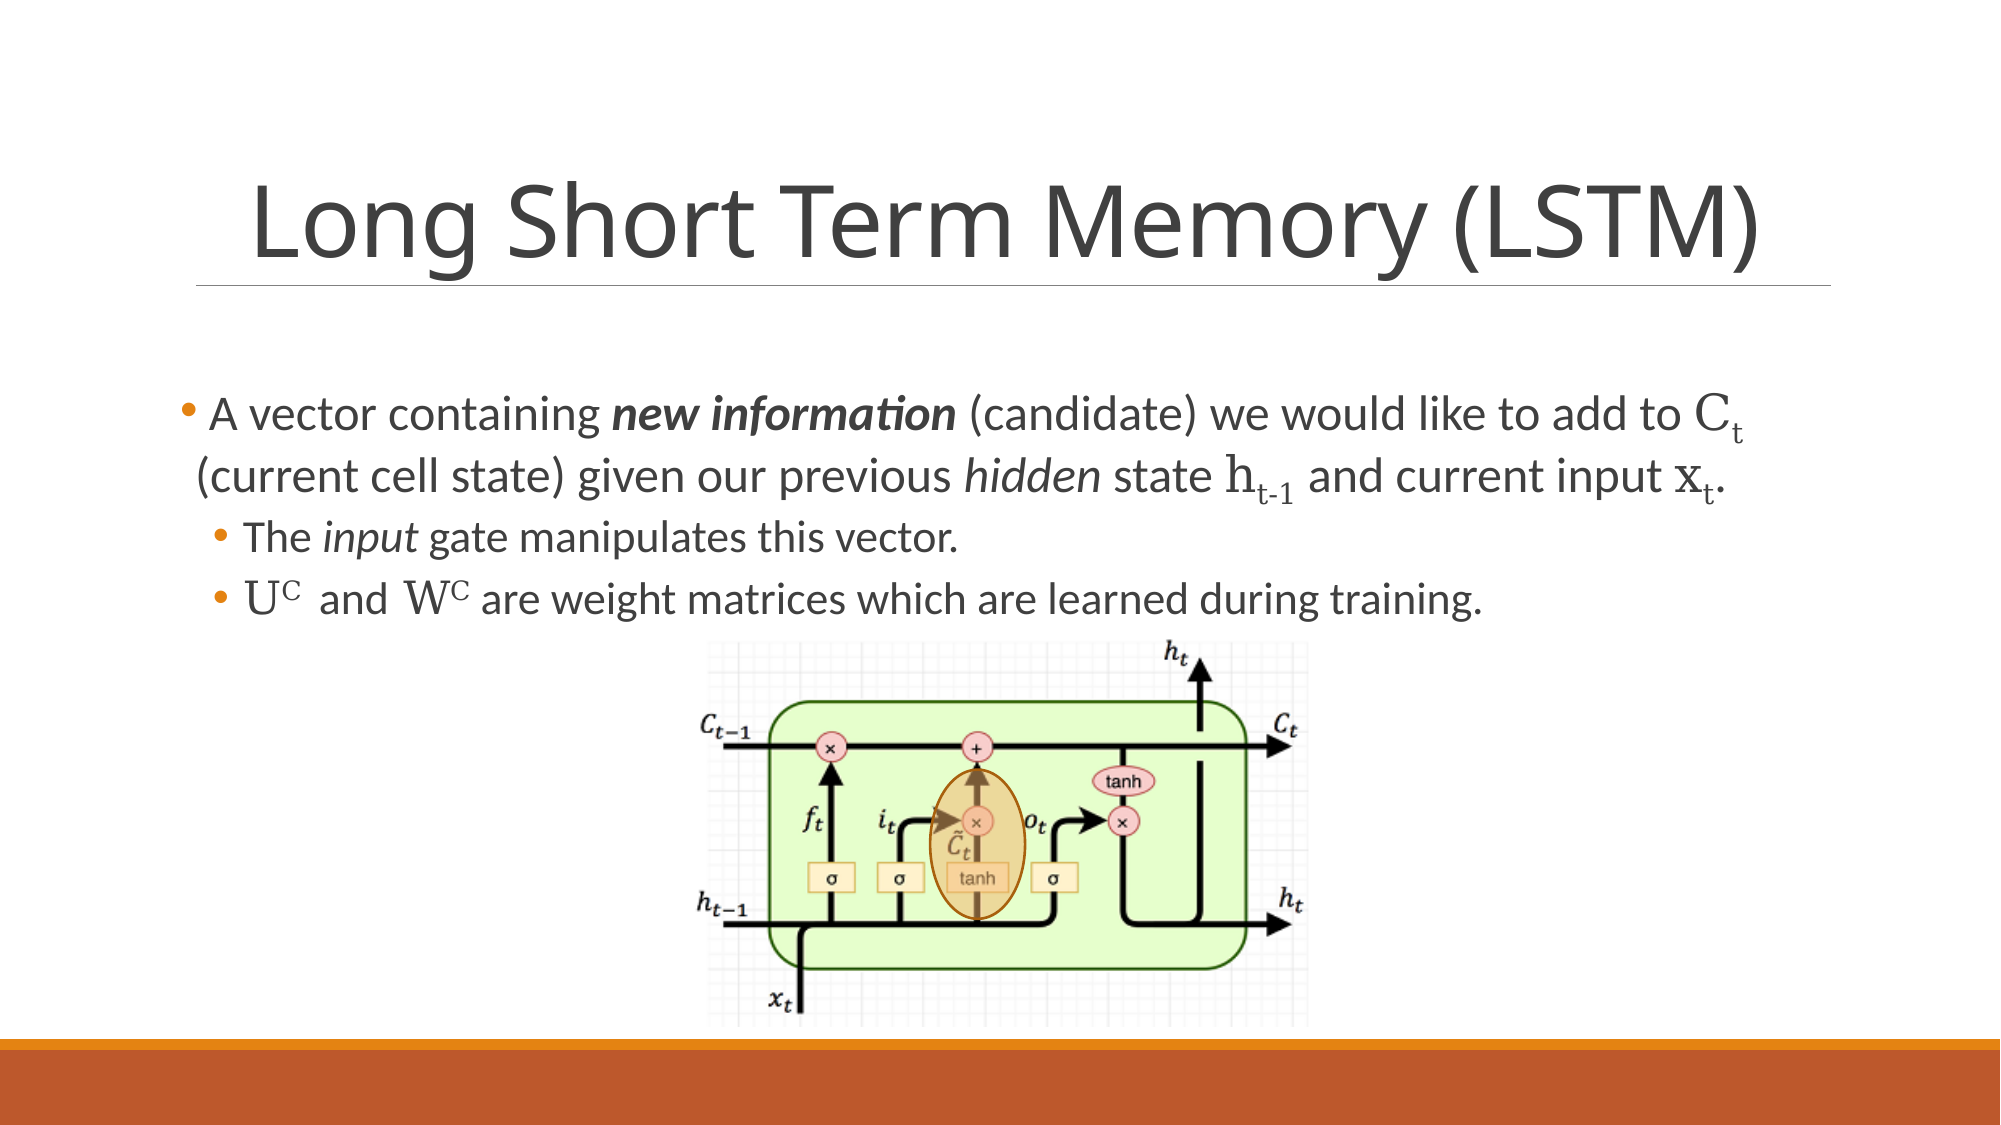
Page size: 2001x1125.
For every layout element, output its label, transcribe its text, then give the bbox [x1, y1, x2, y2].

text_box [666, 632, 1334, 1028]
title Long Short Term Memory (LSTM) [180, 47, 1830, 285]
